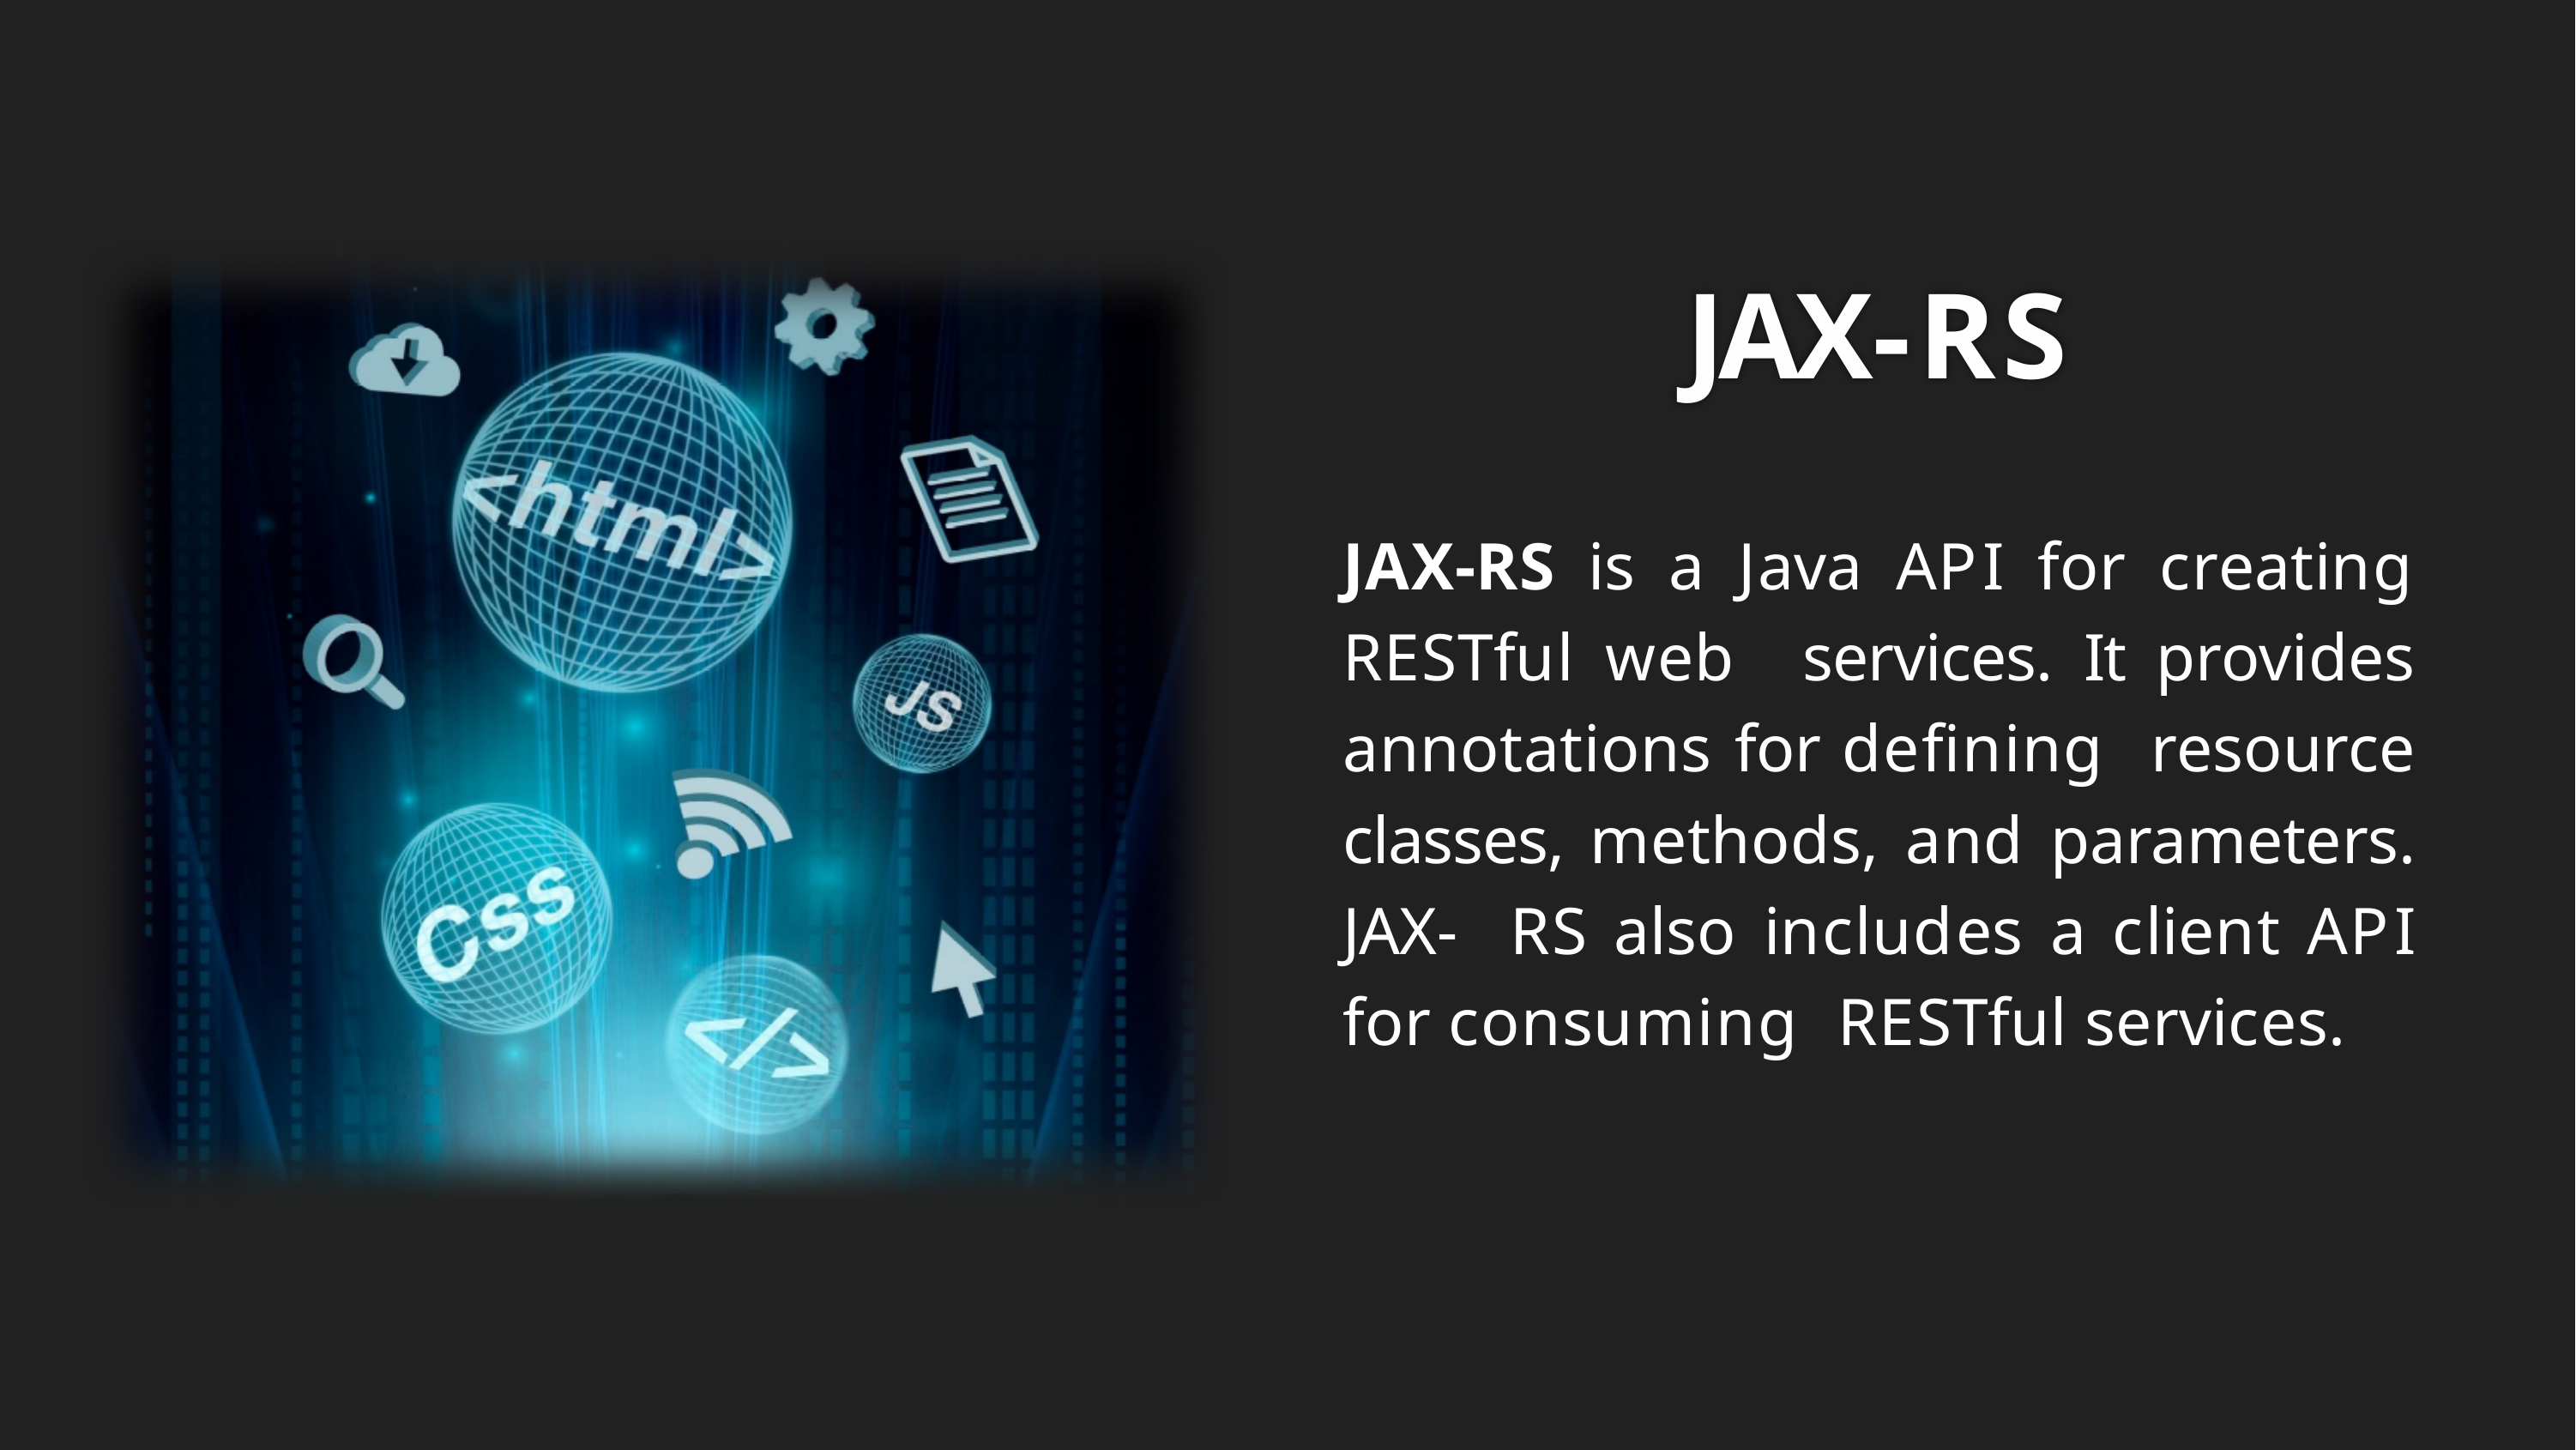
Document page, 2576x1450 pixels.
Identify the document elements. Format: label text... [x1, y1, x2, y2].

picture [85, 244, 1230, 1205]
title JAX-RS [1270, 100, 2488, 403]
text_box JAX-RS is a Java API for creating RESTful web services. It provides annotations for deﬁning resource classes, methods, and parameters. JAX- RS also includes a client API for consuming RESTful services. [1341, 510, 2417, 1059]
